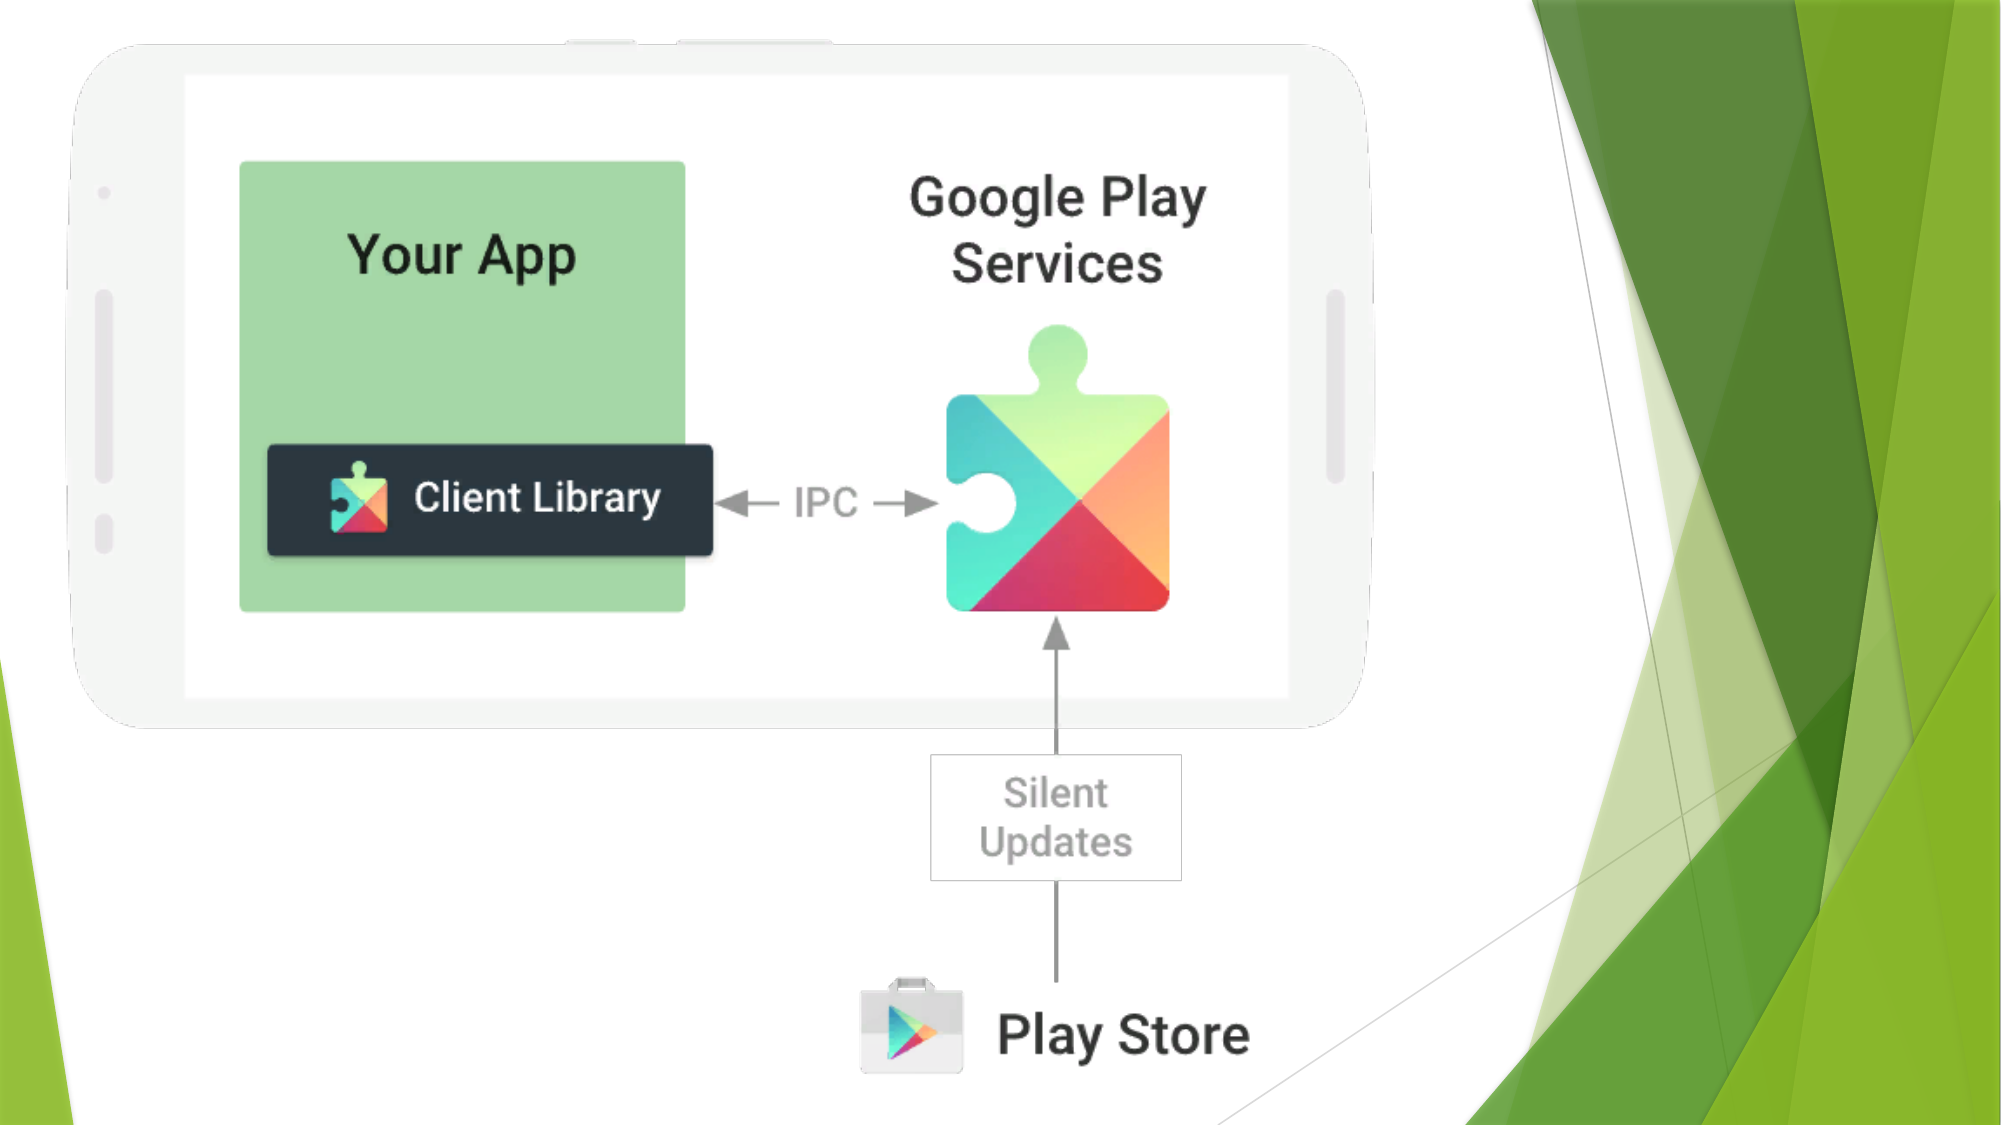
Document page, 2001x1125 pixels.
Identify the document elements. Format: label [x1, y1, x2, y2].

list [9, 9, 1432, 1125]
